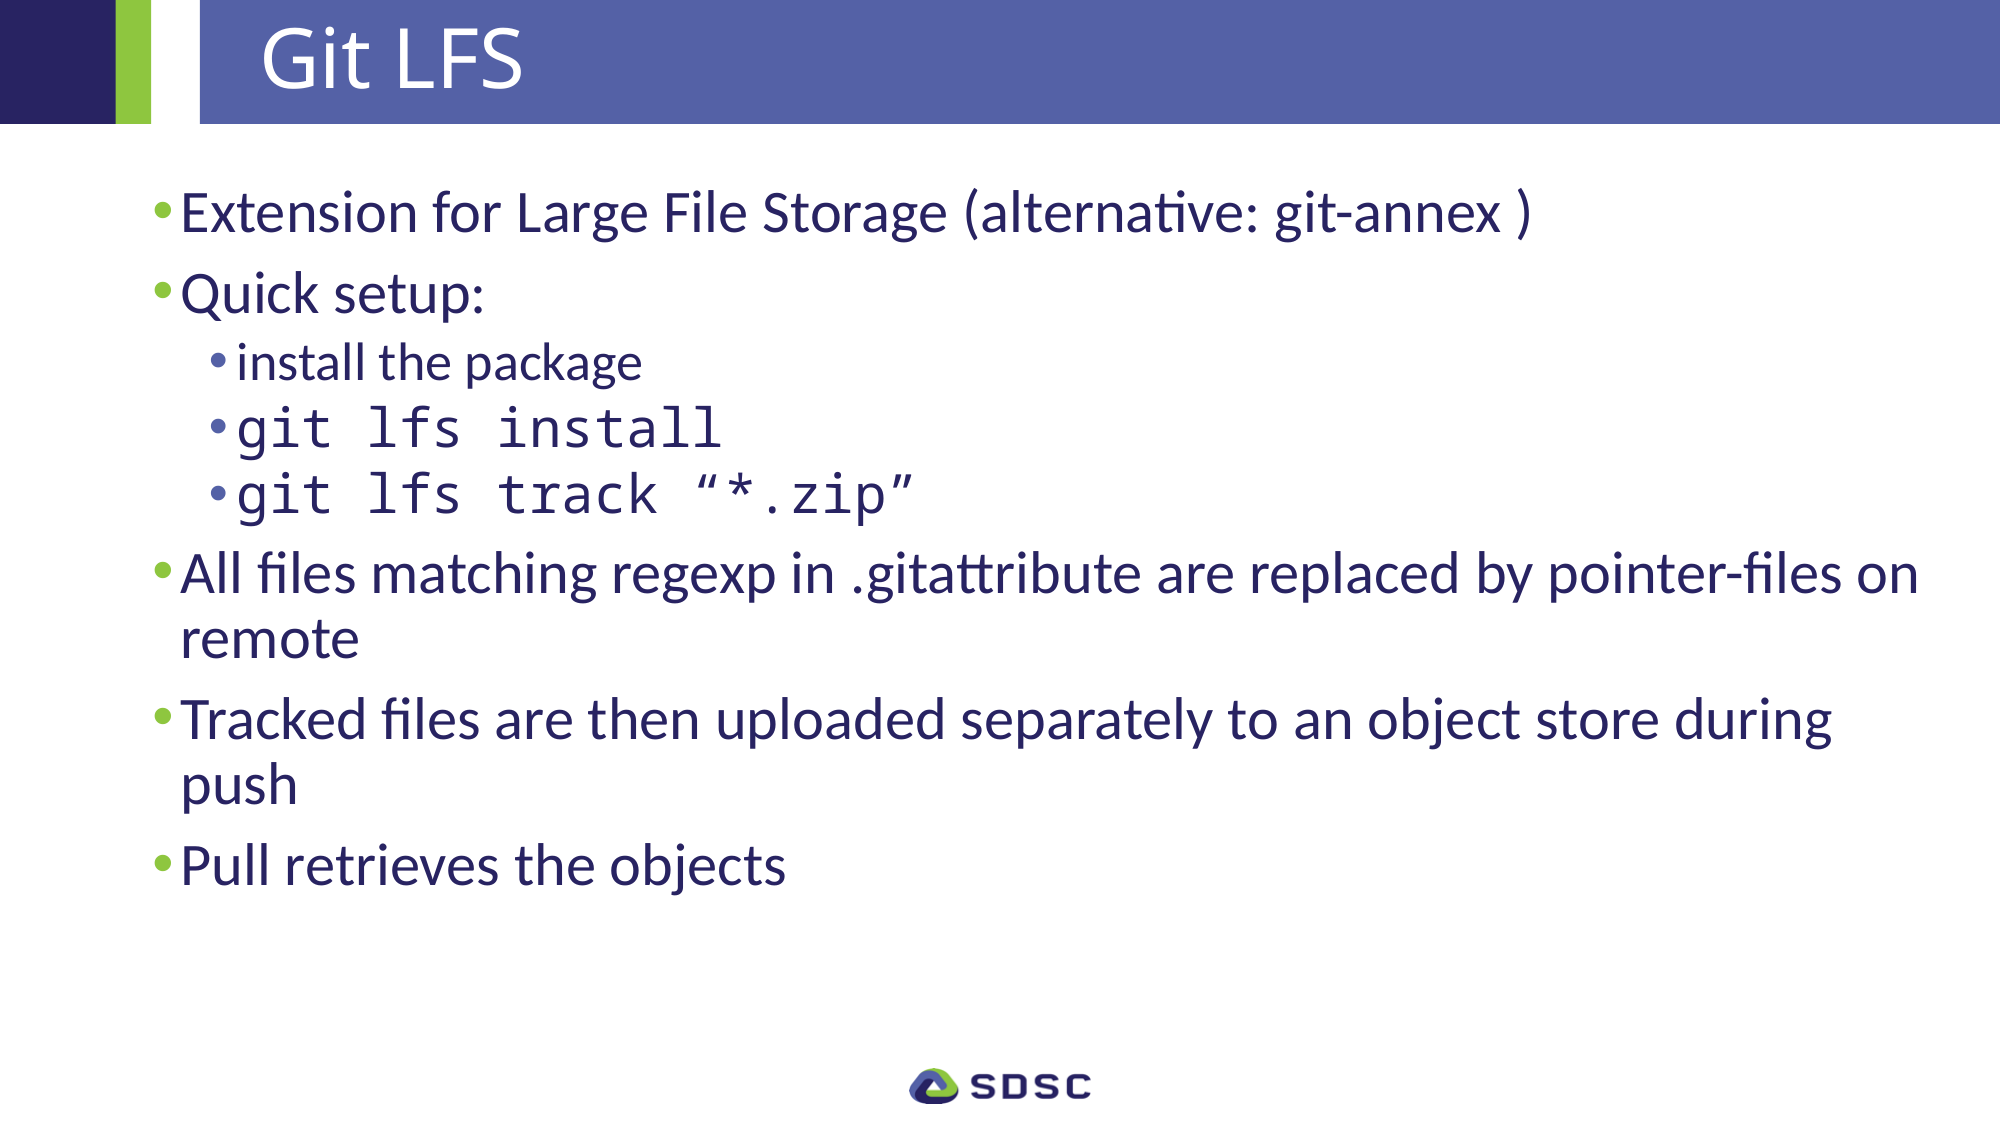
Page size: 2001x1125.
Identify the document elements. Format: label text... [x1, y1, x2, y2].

list Extension for Large File Storage (alternative: git-annex ) Quick setup: install the package git lfs install git lfs track “*.zip” All files matching regexp in .gitattribute are replaced by pointer-files on remote Tracked files are then uploaded separately to an object store during push Pull retrieves the objects [137, 172, 1948, 1079]
title Git LFS [200, 0, 2000, 124]
picture [909, 1079, 1091, 1104]
